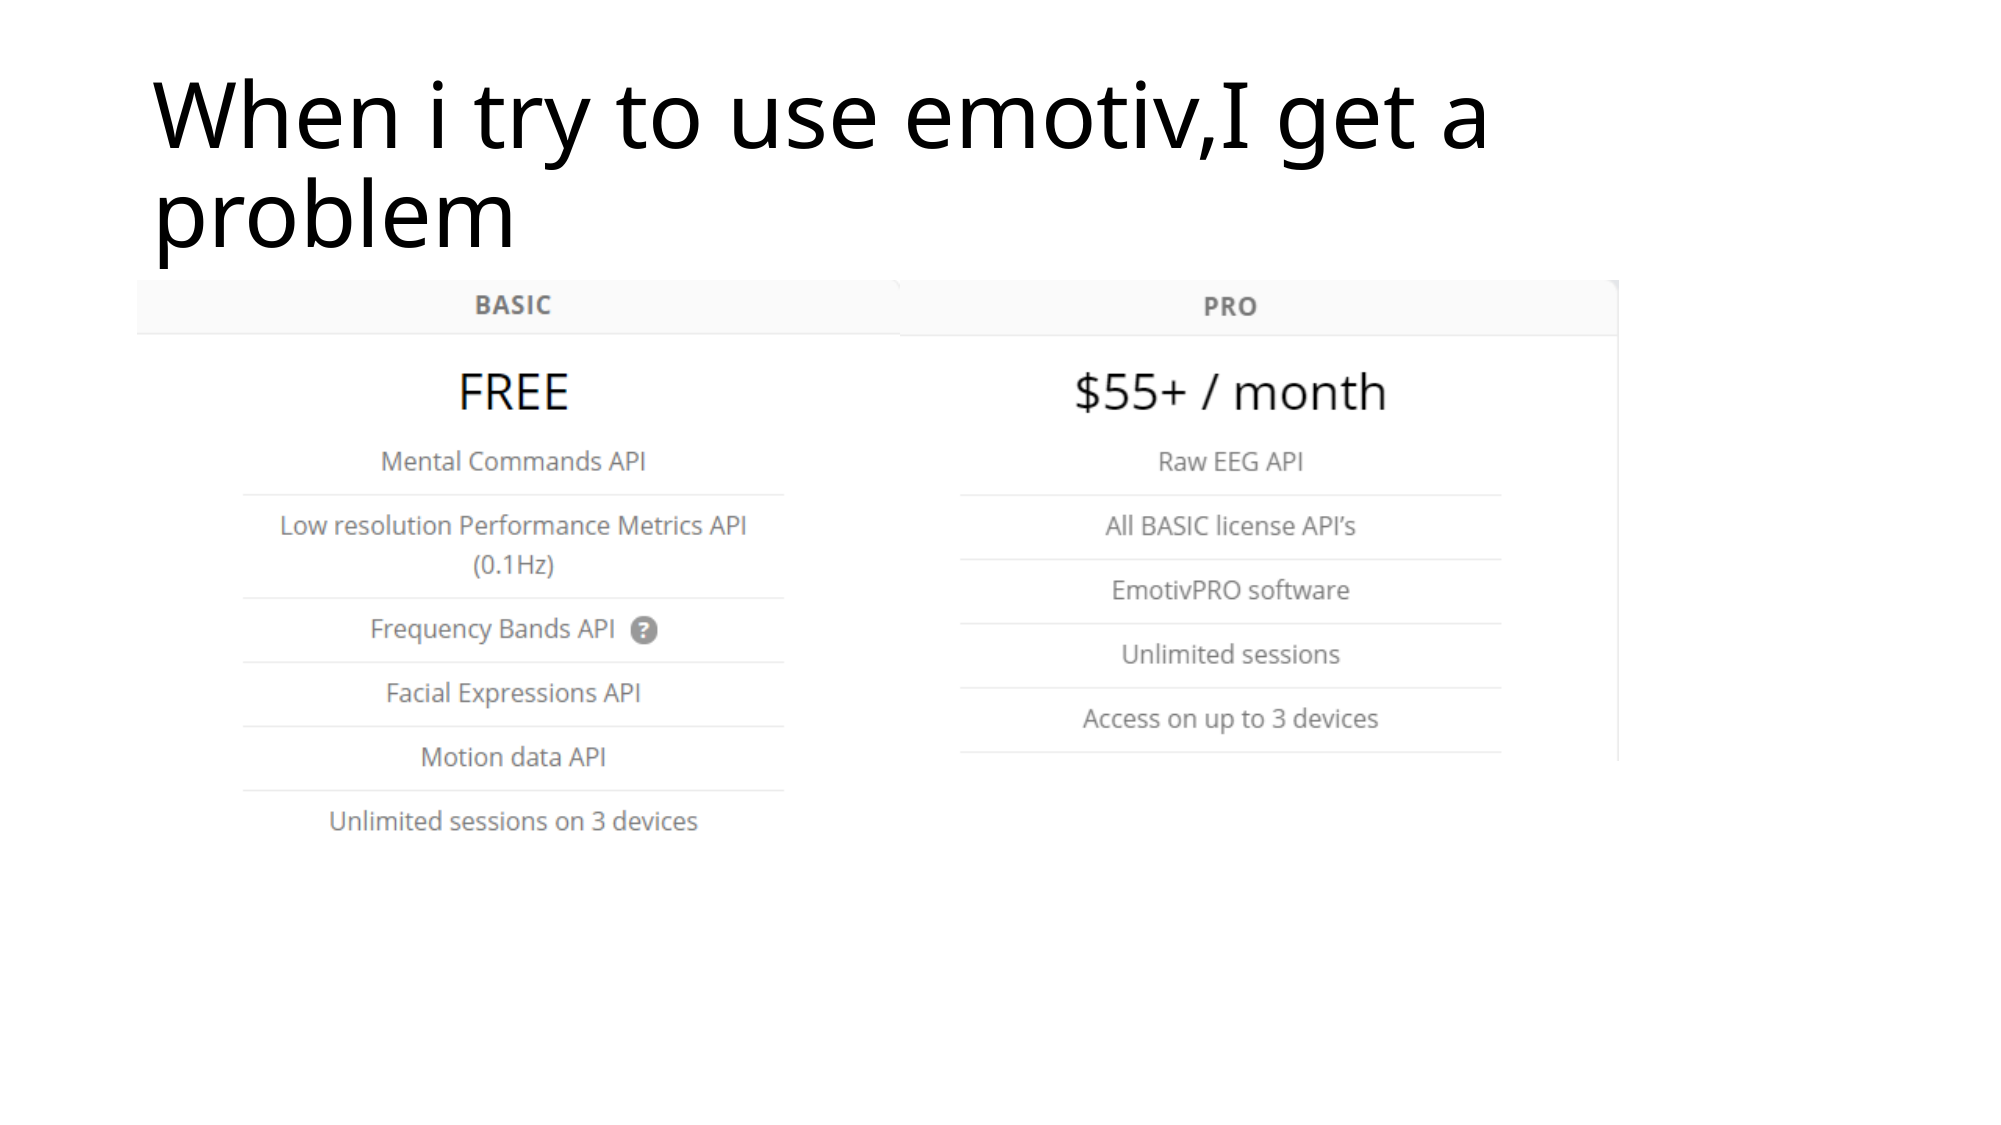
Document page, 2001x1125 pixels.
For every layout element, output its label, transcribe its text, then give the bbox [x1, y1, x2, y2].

picture [137, 280, 900, 851]
title When i try to use emotiv,I get a problem [137, 59, 1863, 278]
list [900, 280, 1619, 761]
